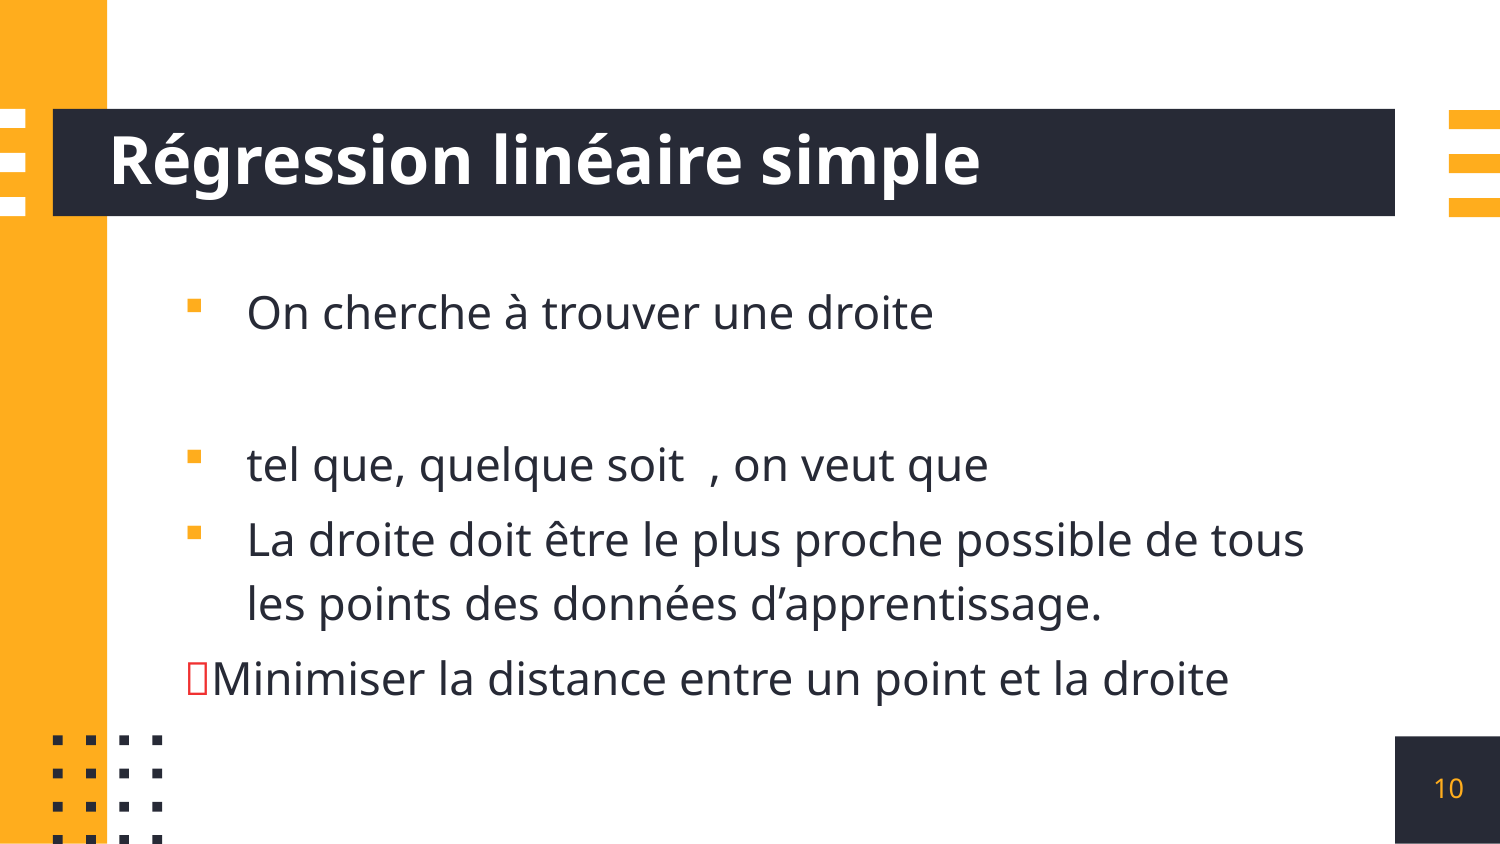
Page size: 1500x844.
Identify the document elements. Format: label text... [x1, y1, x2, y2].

title Régression linéaire simple [108, 108, 1396, 217]
slide_number 10 [1395, 736, 1500, 844]
